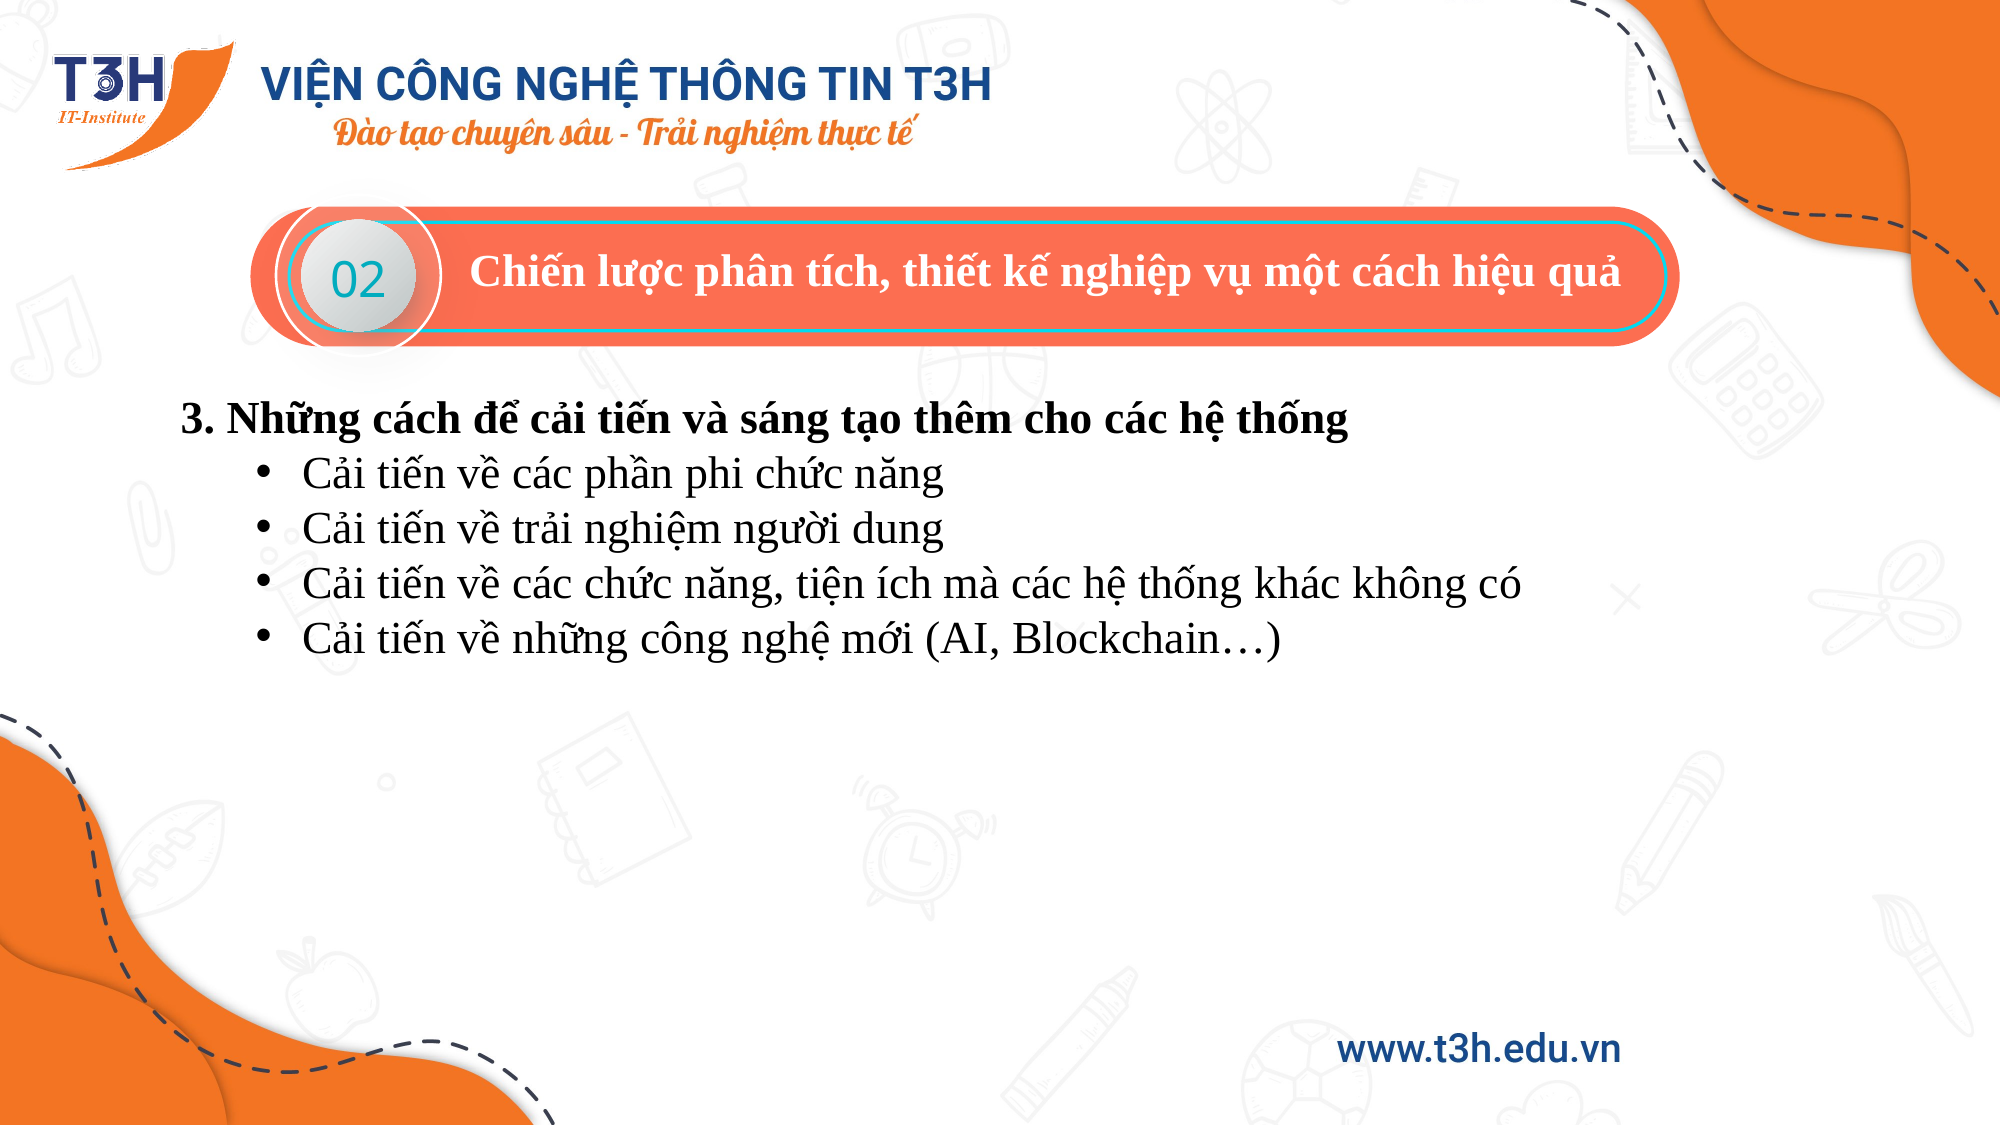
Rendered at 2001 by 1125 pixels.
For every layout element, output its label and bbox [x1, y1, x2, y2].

text_box [250, 206, 275, 347]
picture [0, 0, 2000, 1125]
text_box [275, 194, 467, 415]
text_box [467, 206, 1680, 347]
